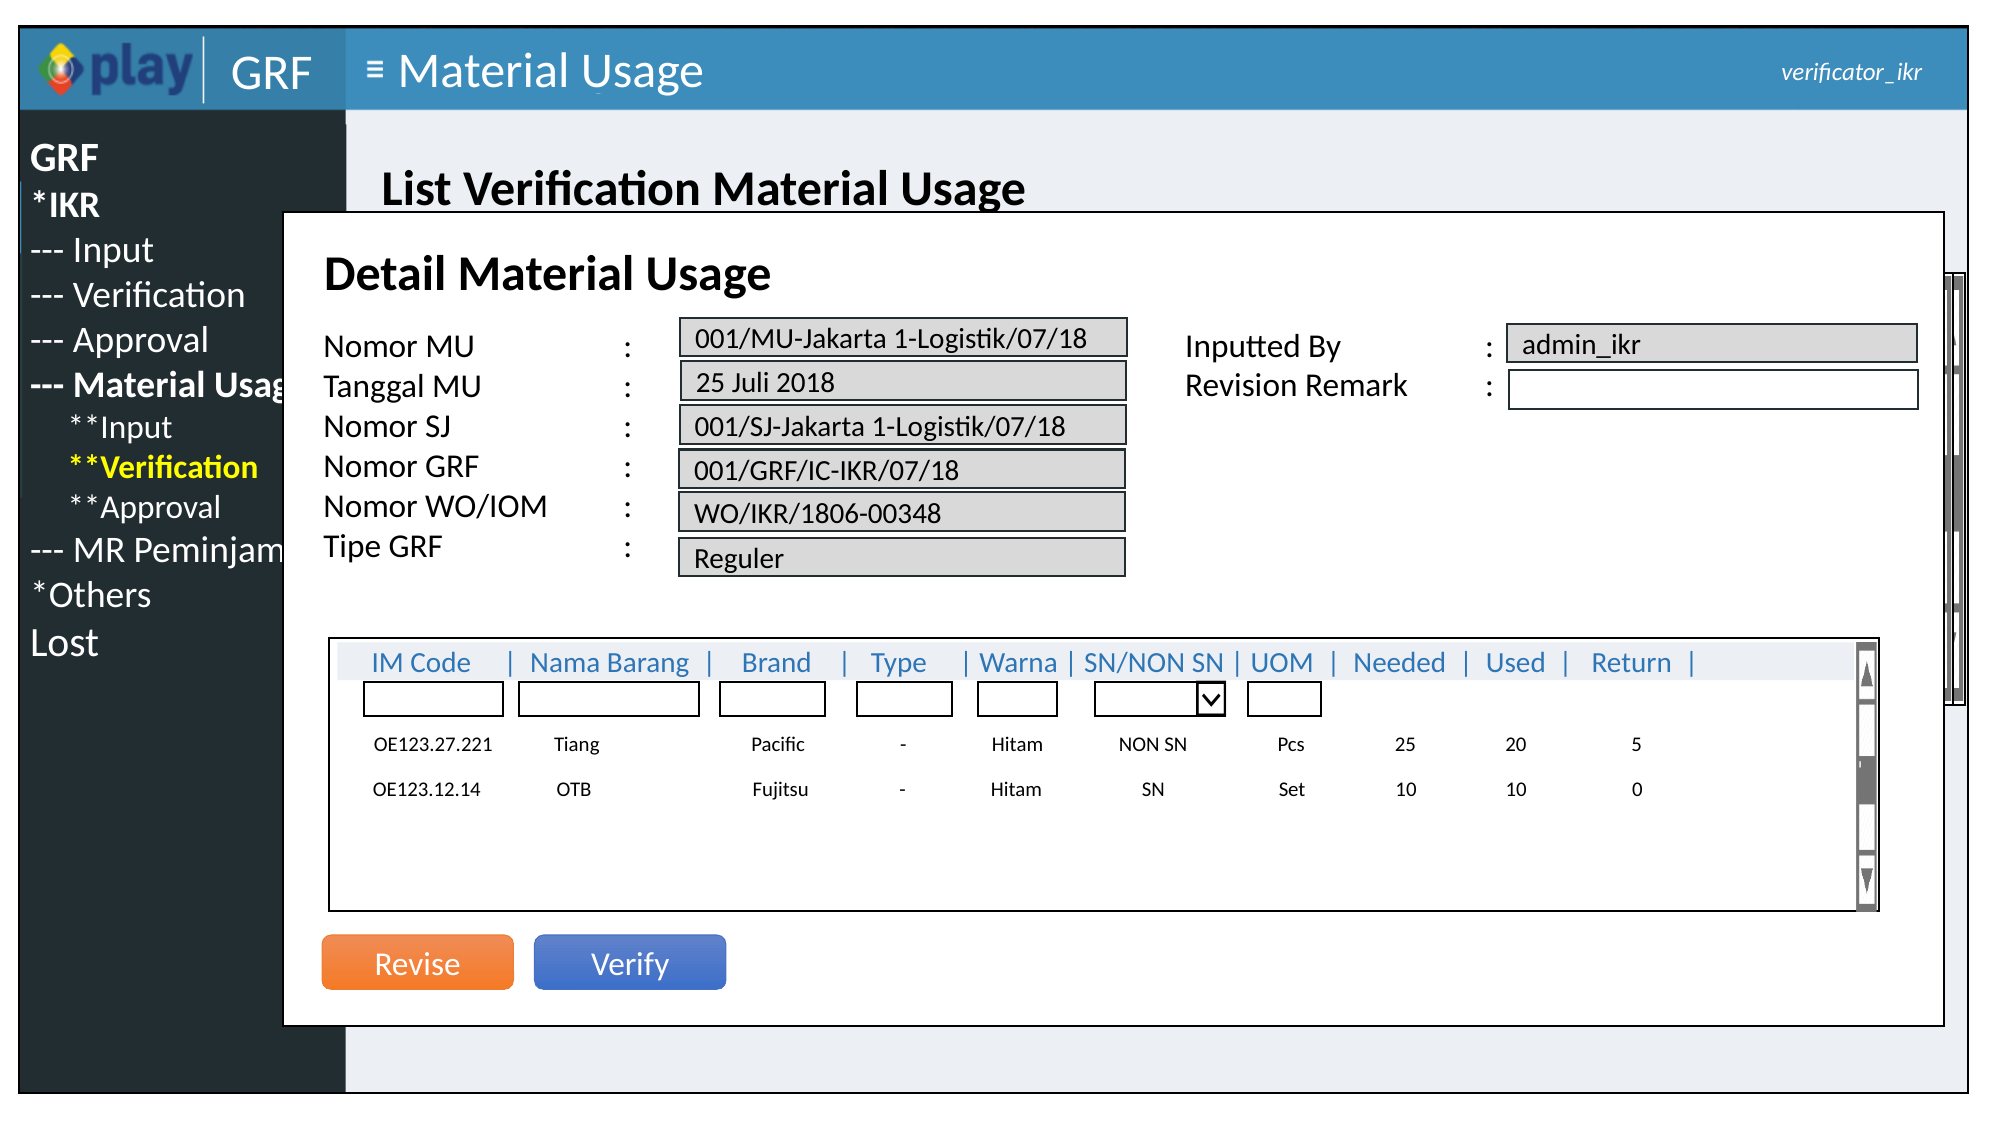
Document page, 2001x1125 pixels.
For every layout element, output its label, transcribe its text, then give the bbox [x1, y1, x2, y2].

picture [20, 27, 1967, 1092]
text_box GRF *IKR --- Input --- Verification --- Approval --- Material Usage **Input **Verification **Approval --- MR Peminjaman *Others Lost [15, 122, 20, 673]
